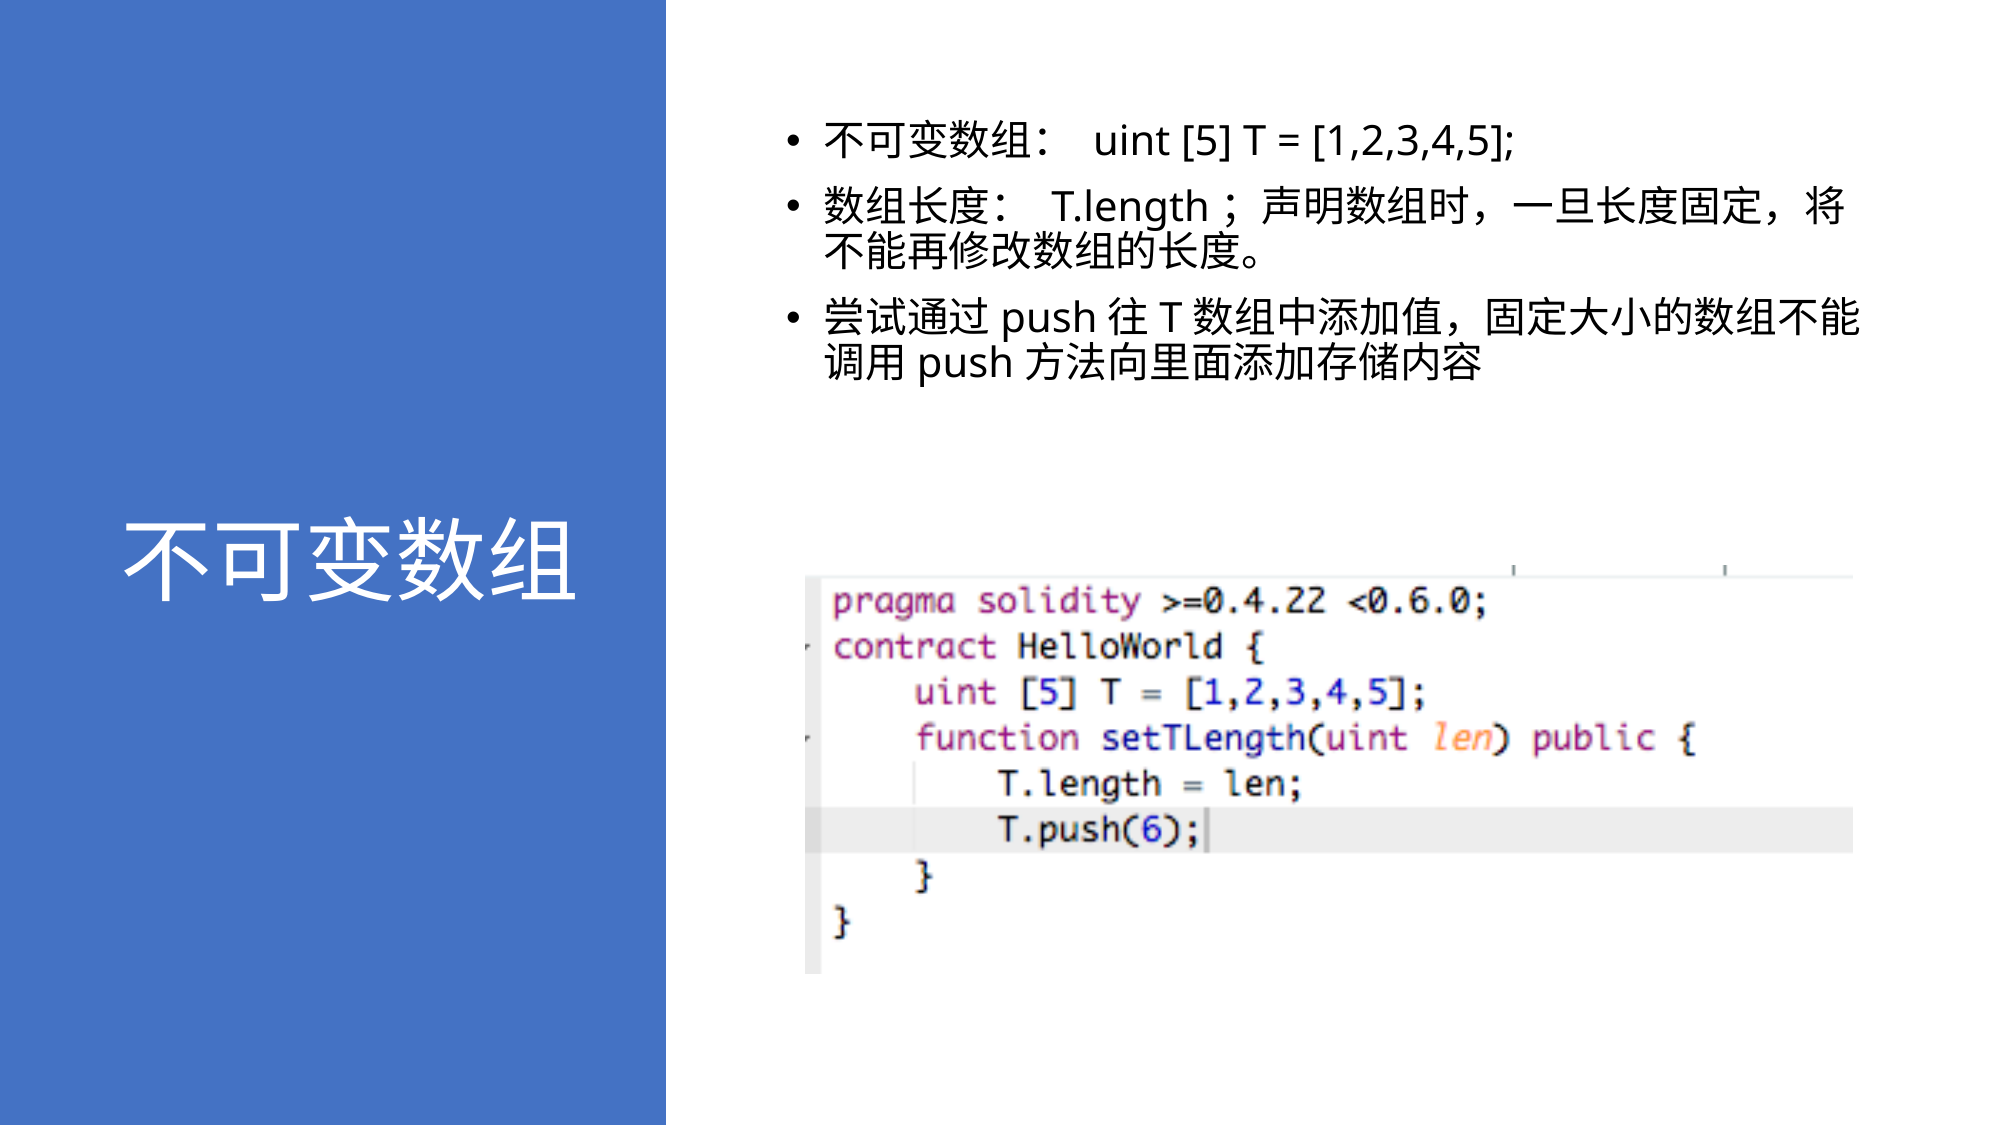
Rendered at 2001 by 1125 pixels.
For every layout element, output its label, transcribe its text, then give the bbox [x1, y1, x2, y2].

picture [805, 565, 1853, 974]
title 不可变数组 [105, 104, 614, 1026]
text_box [0, 0, 667, 1125]
list 不可变数组： uint [5] T = [1,2,3,4,5]; 数组长度： T.length；声明数组时，一旦长度固定，将不能再修改数组的长度。 尝试通过push往T数组中添加值，固定大小的数组不能调用push方法向里面添加存储内容 [770, 104, 1895, 513]
